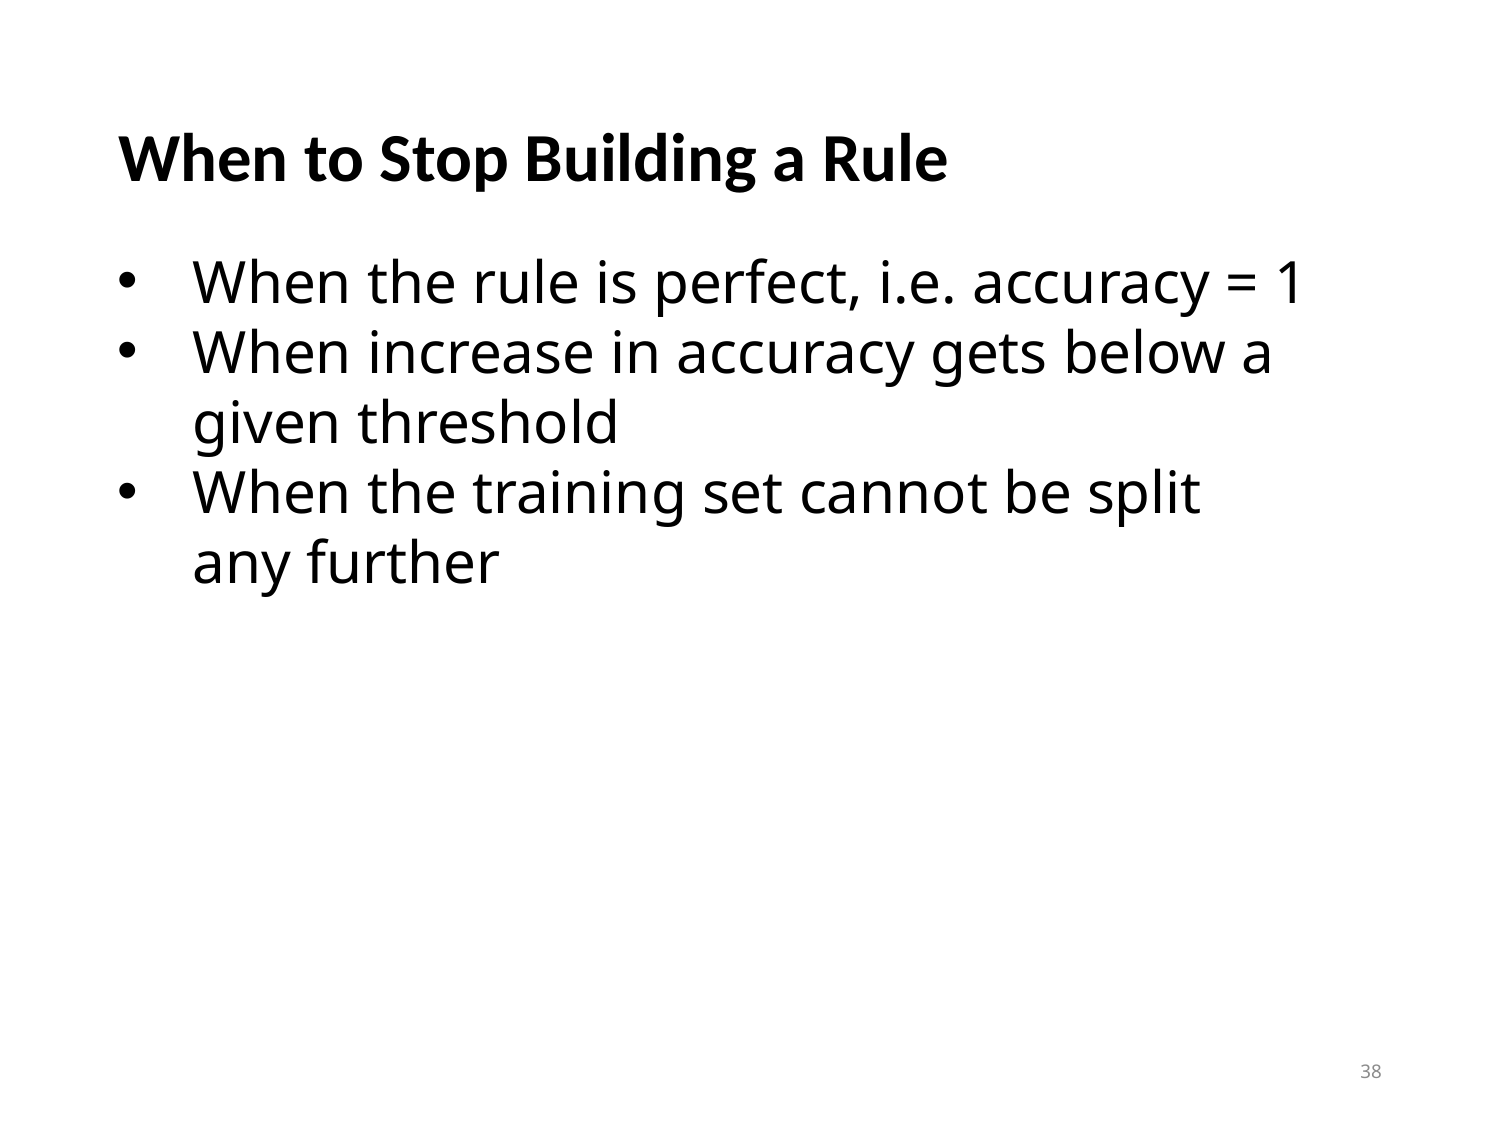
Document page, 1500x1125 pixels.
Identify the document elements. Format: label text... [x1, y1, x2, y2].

text_box When the rule is perfect, i.e. accuracy = 1 When increase in accuracy gets below a given threshold When the training set cannot be split any further [103, 237, 1325, 603]
title When to Stop Building a Rule [103, 45, 1397, 263]
slide_number 38 [993, 1042, 1397, 1103]
